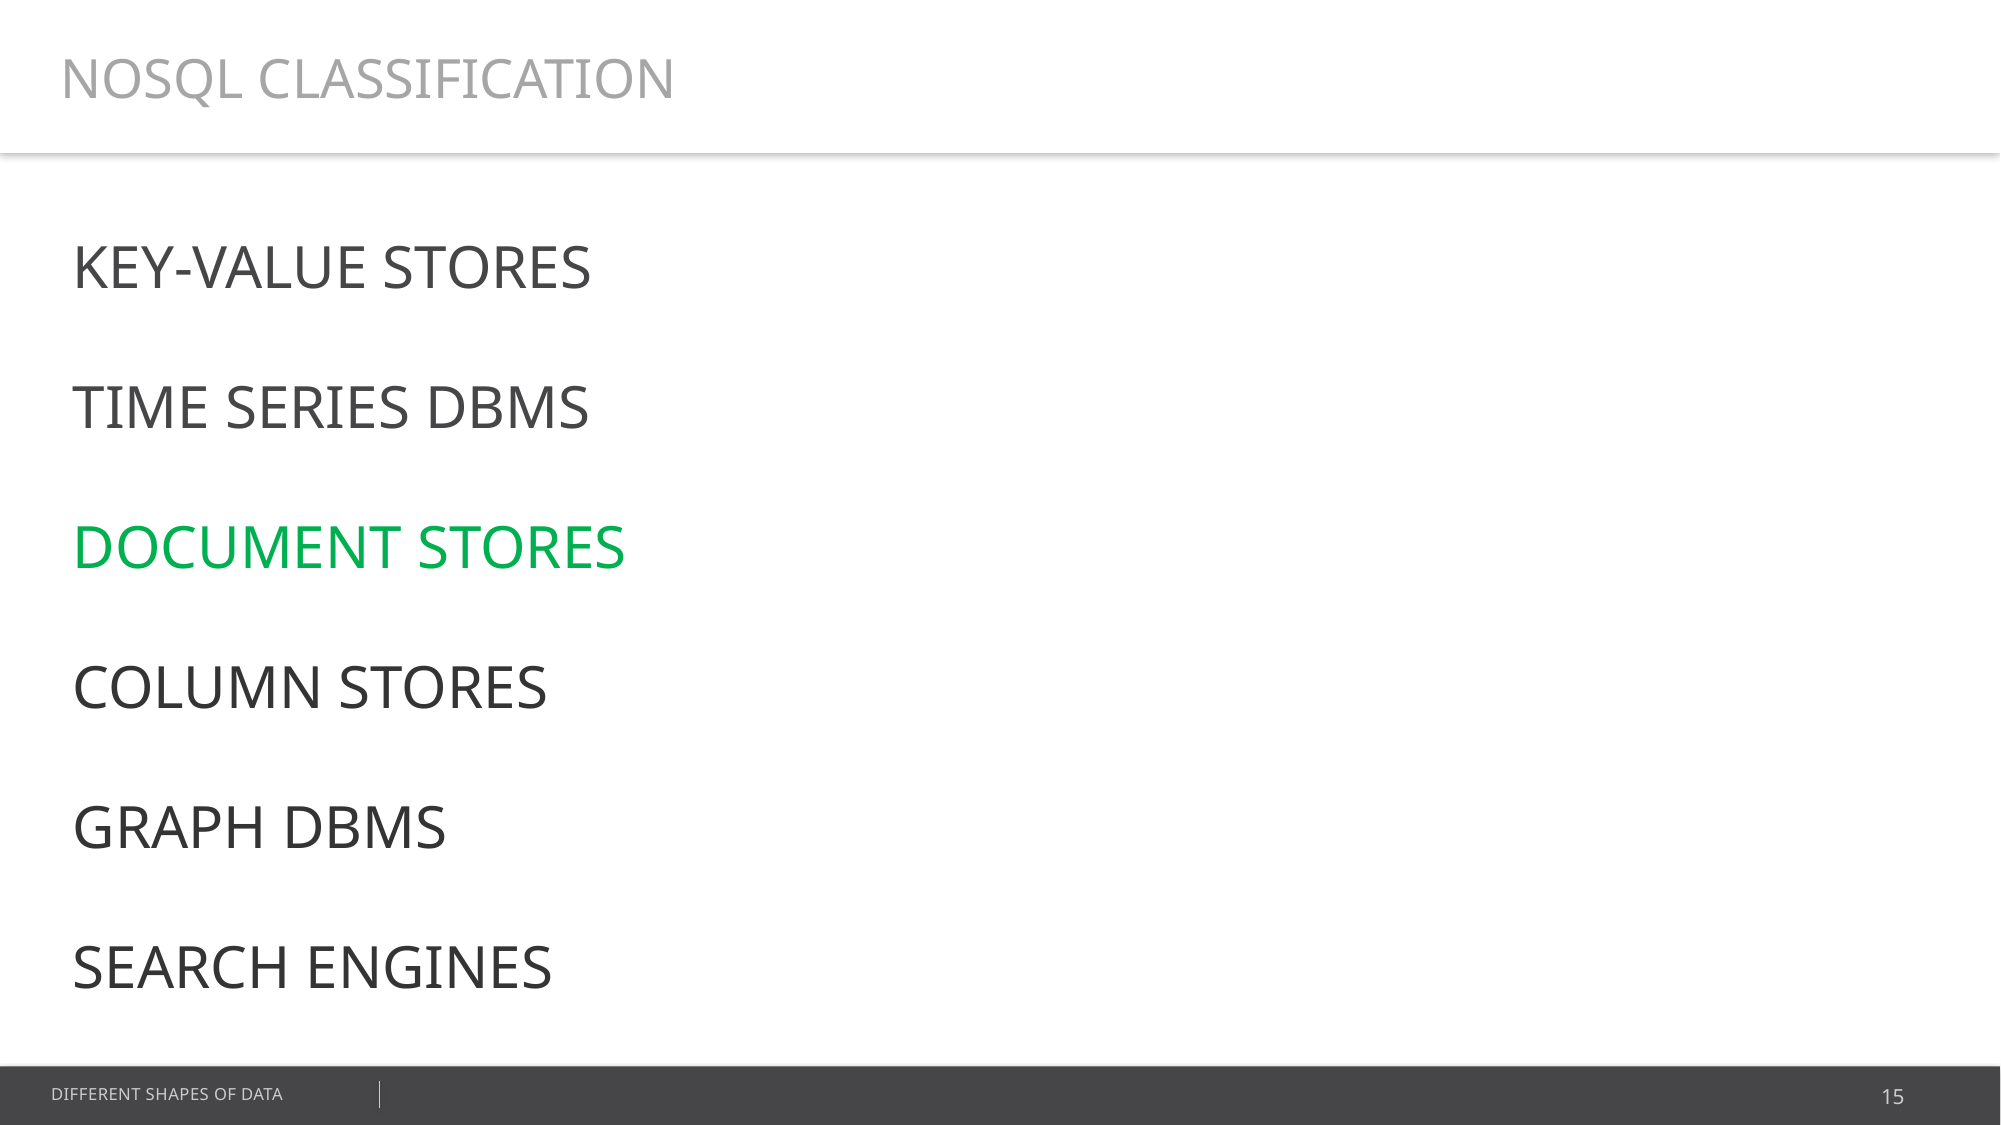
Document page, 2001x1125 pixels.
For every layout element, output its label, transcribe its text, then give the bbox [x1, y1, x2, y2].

list NOSQL CLASSIFICATION [0, 0, 2000, 153]
text_box KEY-VALUE STORES TIME SERIES DBMS DOCUMENT STORES COLUMN STORES GRAPH DBMS SEARCH ENGINES [57, 152, 808, 1008]
